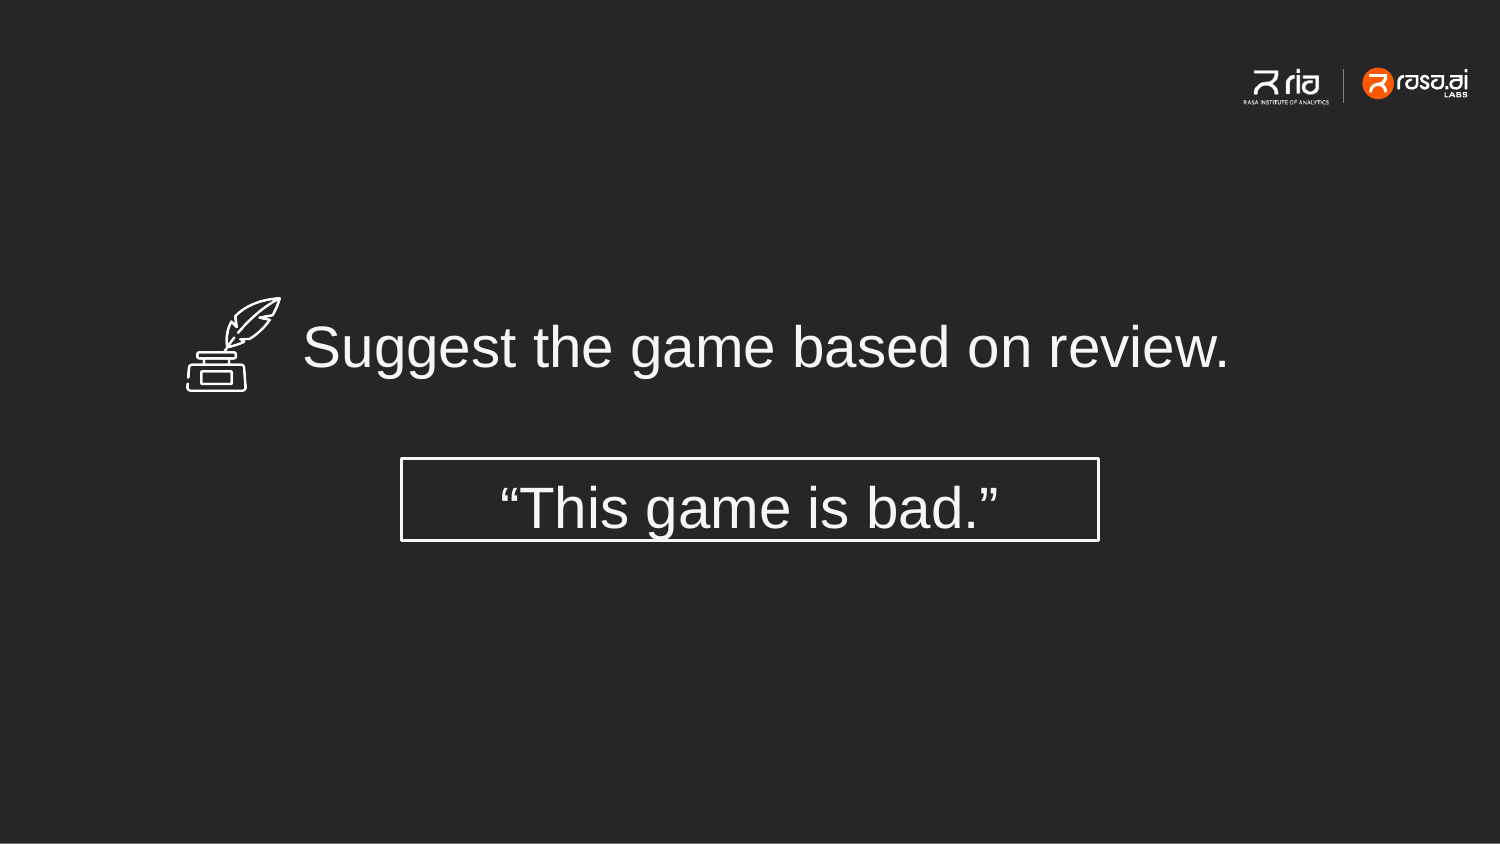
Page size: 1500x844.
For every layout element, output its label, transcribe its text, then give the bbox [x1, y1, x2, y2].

picture [1237, 62, 1335, 111]
picture [186, 297, 287, 392]
text_box “This game is bad.” [401, 458, 1099, 541]
title Suggest the game based on review. [300, 307, 1298, 451]
